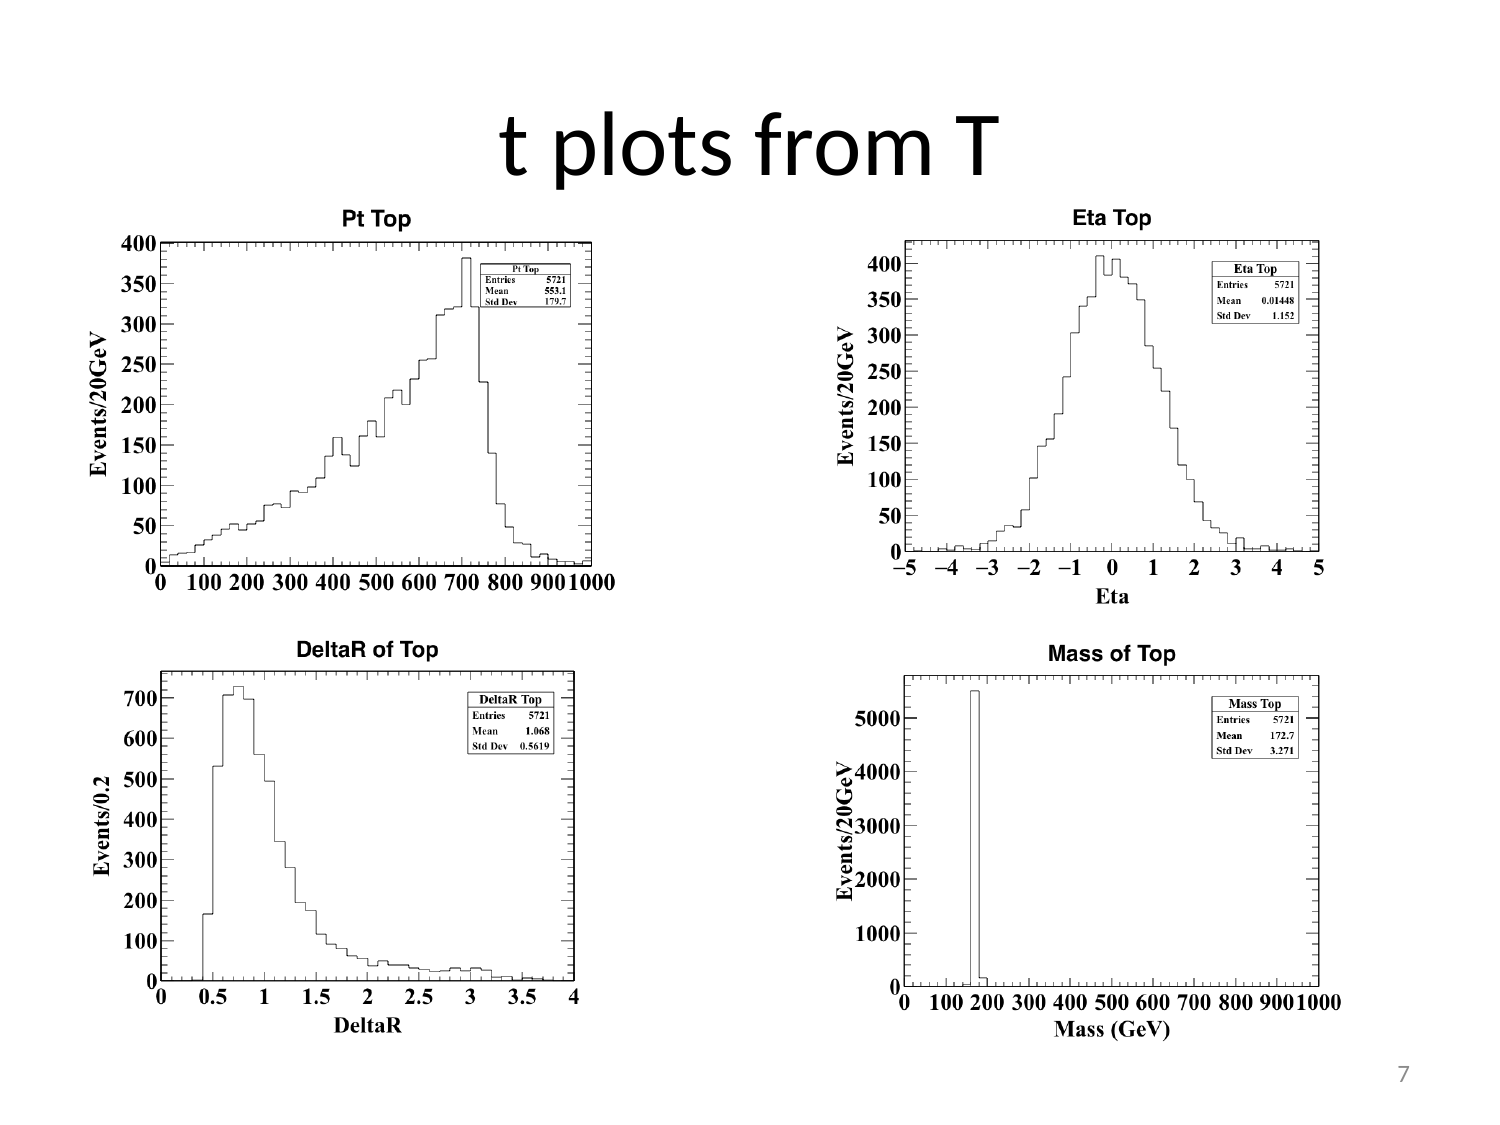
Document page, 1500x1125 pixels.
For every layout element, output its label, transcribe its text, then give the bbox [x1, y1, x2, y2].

title t plots from T [75, 45, 1425, 233]
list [77, 199, 676, 631]
picture [824, 199, 1399, 614]
picture [824, 634, 1399, 1049]
slide_number 7 [1074, 1042, 1425, 1103]
picture [81, 630, 654, 1043]
